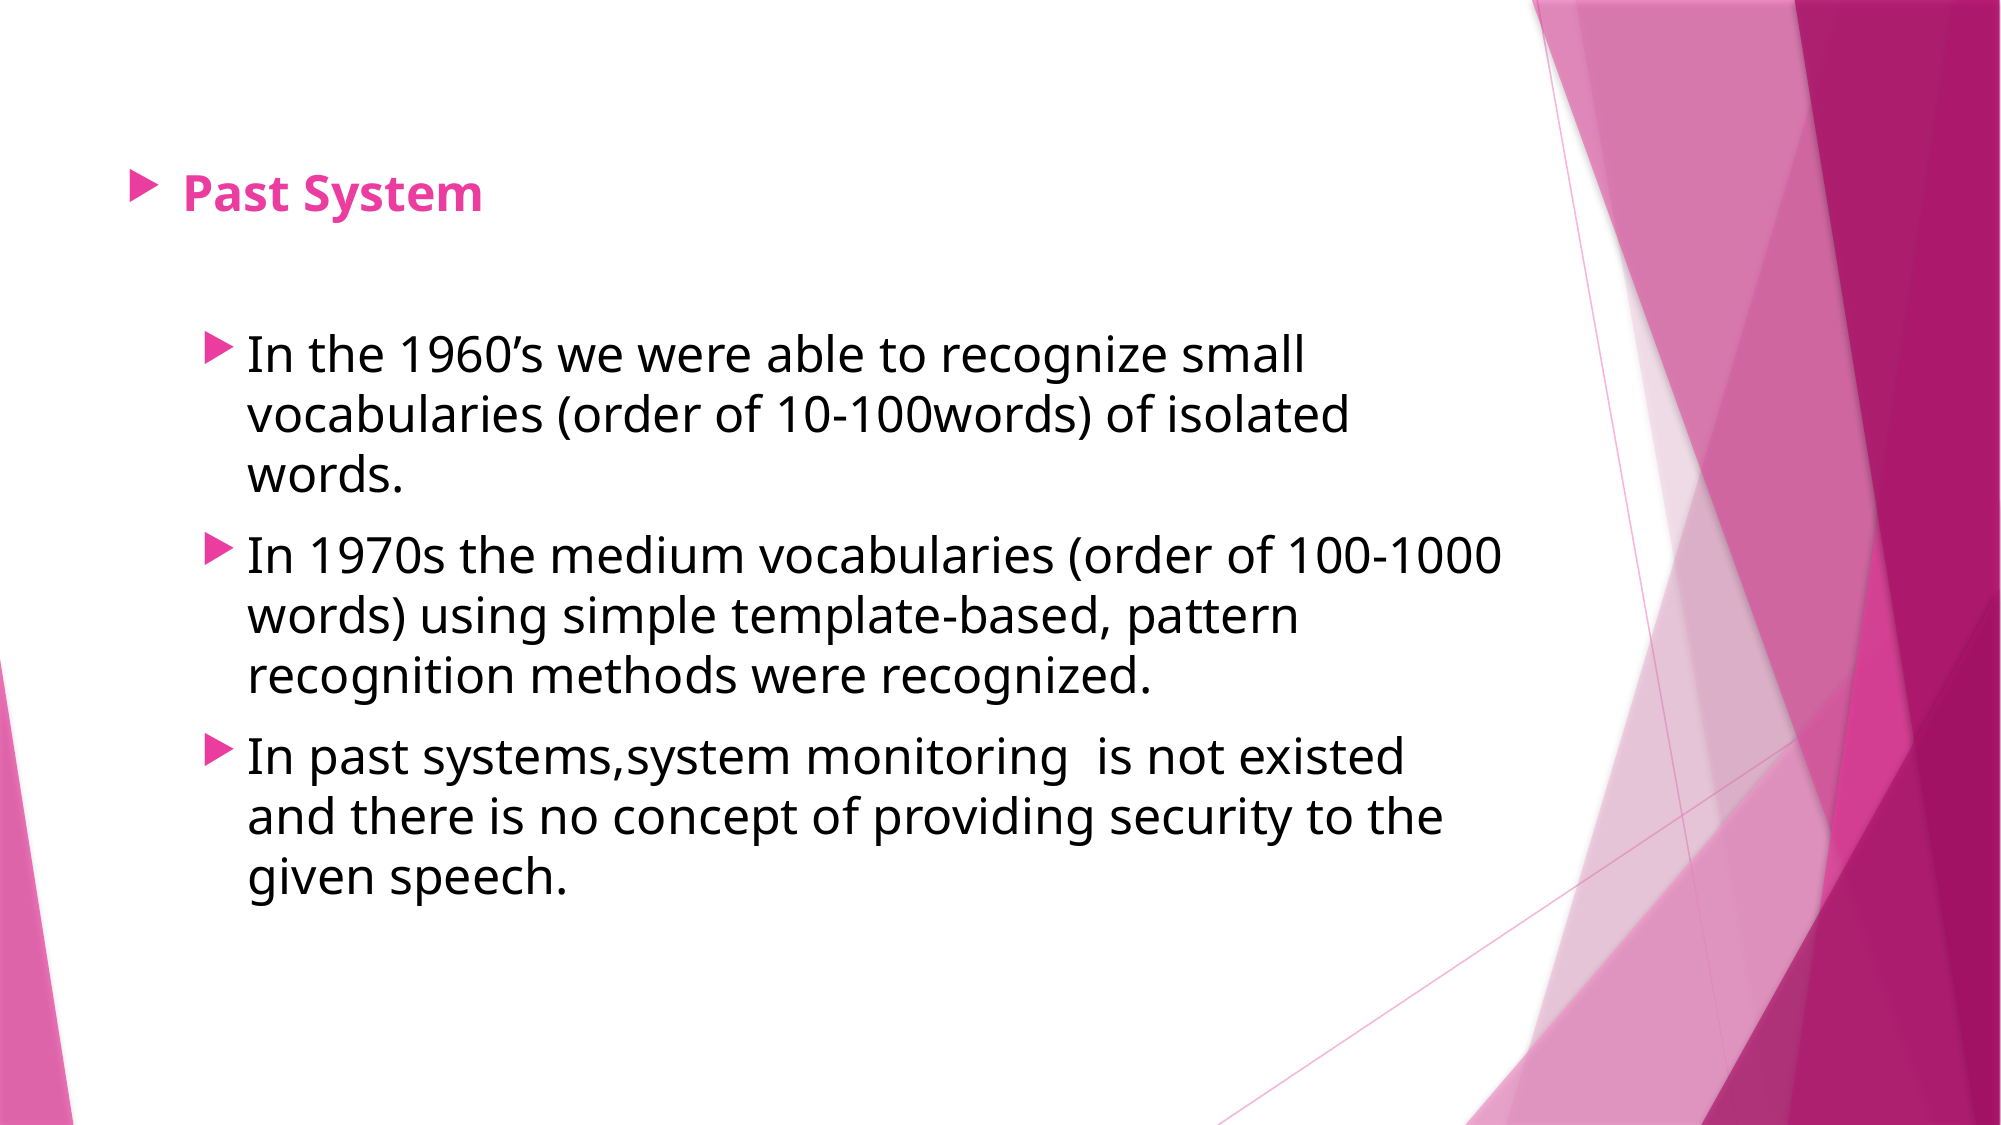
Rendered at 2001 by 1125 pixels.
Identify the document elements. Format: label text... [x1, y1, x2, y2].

list Past System In the 1960’s we were able to recognize small vocabularies (order of 10-100words) of isolated words. In 1970s the medium vocabularies (order of 100-1000 words) using simple template-based, pattern recognition methods were recognized. In past systems,system monitoring is not existed and there is no concept of providing security to the given speech. [111, 72, 1522, 992]
